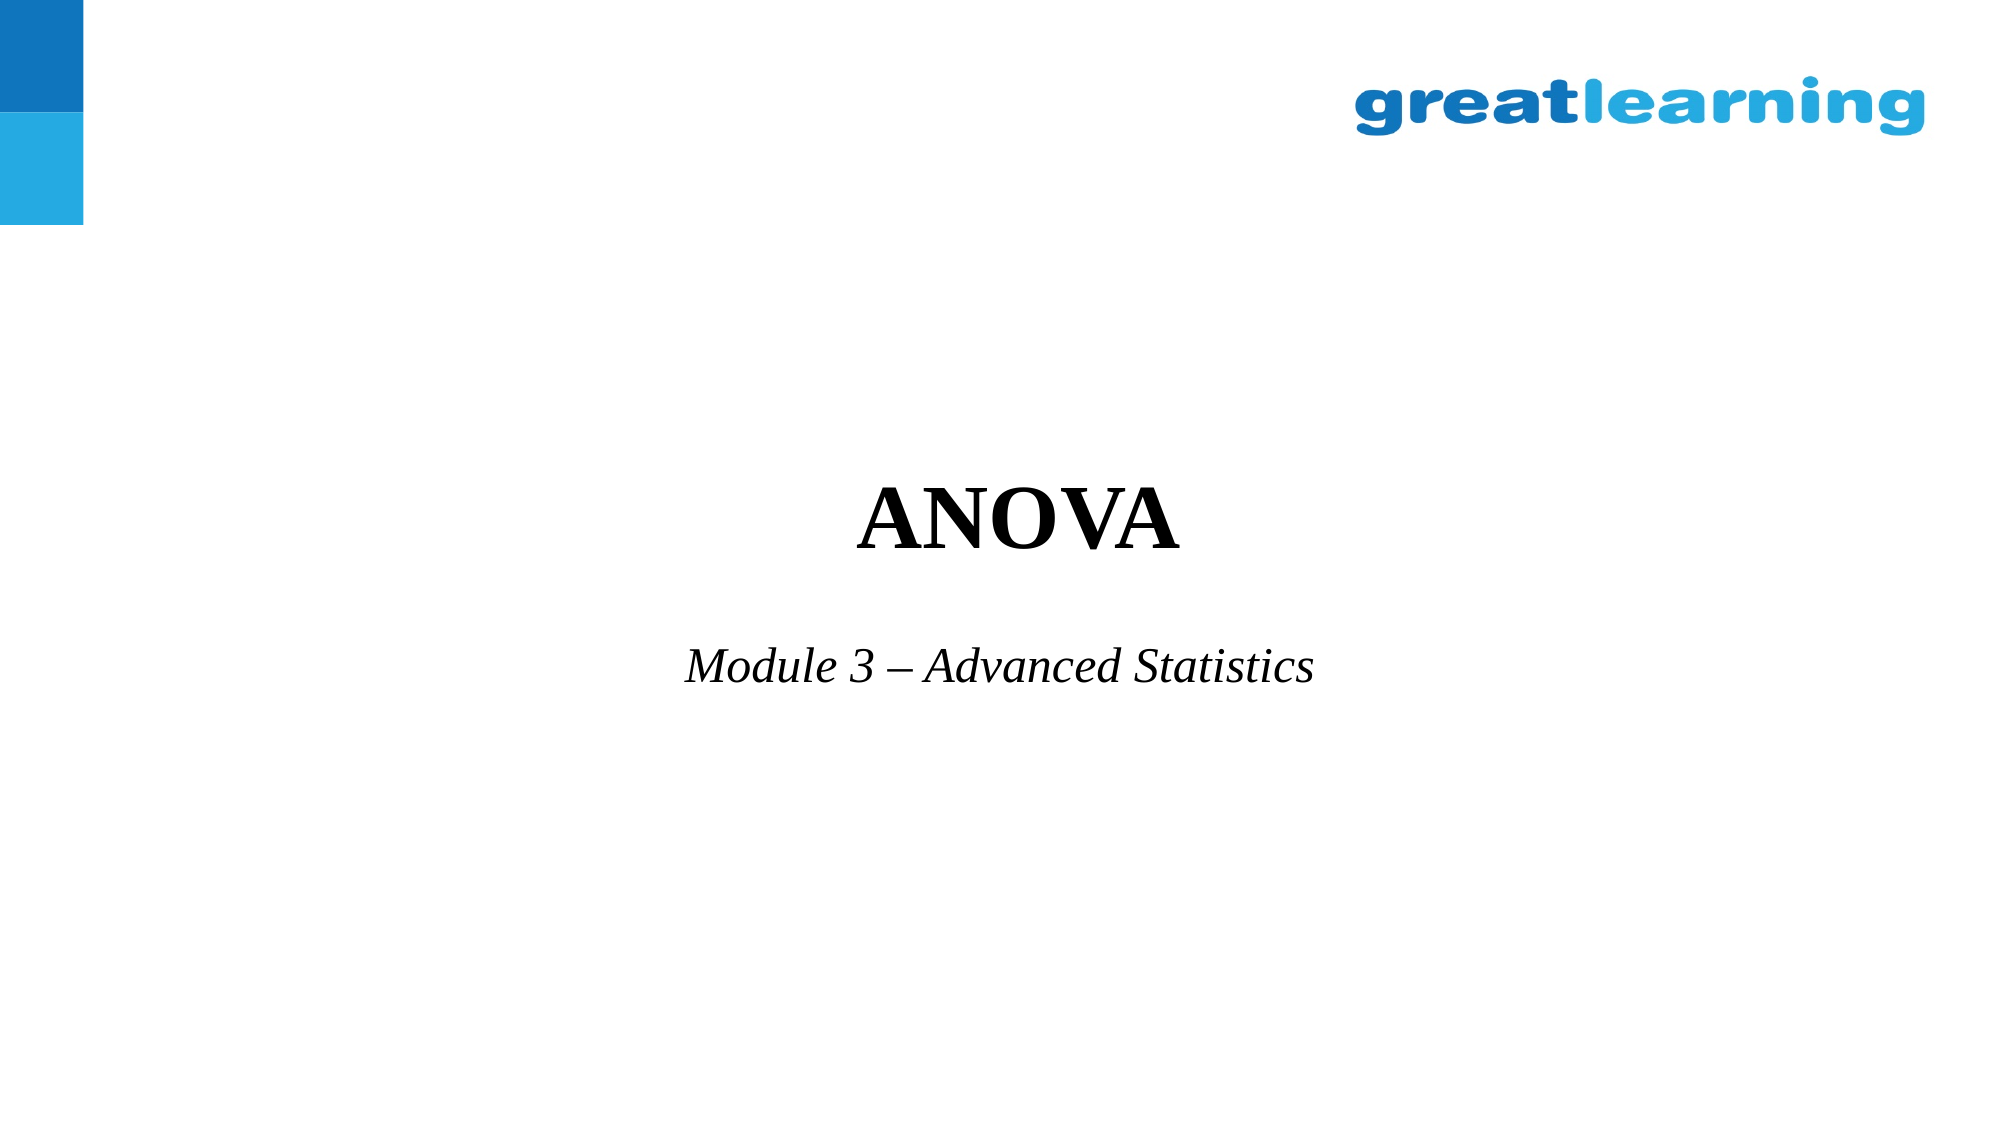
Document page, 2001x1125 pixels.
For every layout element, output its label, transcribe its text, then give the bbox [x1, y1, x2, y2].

picture [1344, 52, 1936, 145]
title ANOVA [300, 399, 1738, 625]
text_box Module 3 – Advanced Statistics [387, 624, 1613, 700]
